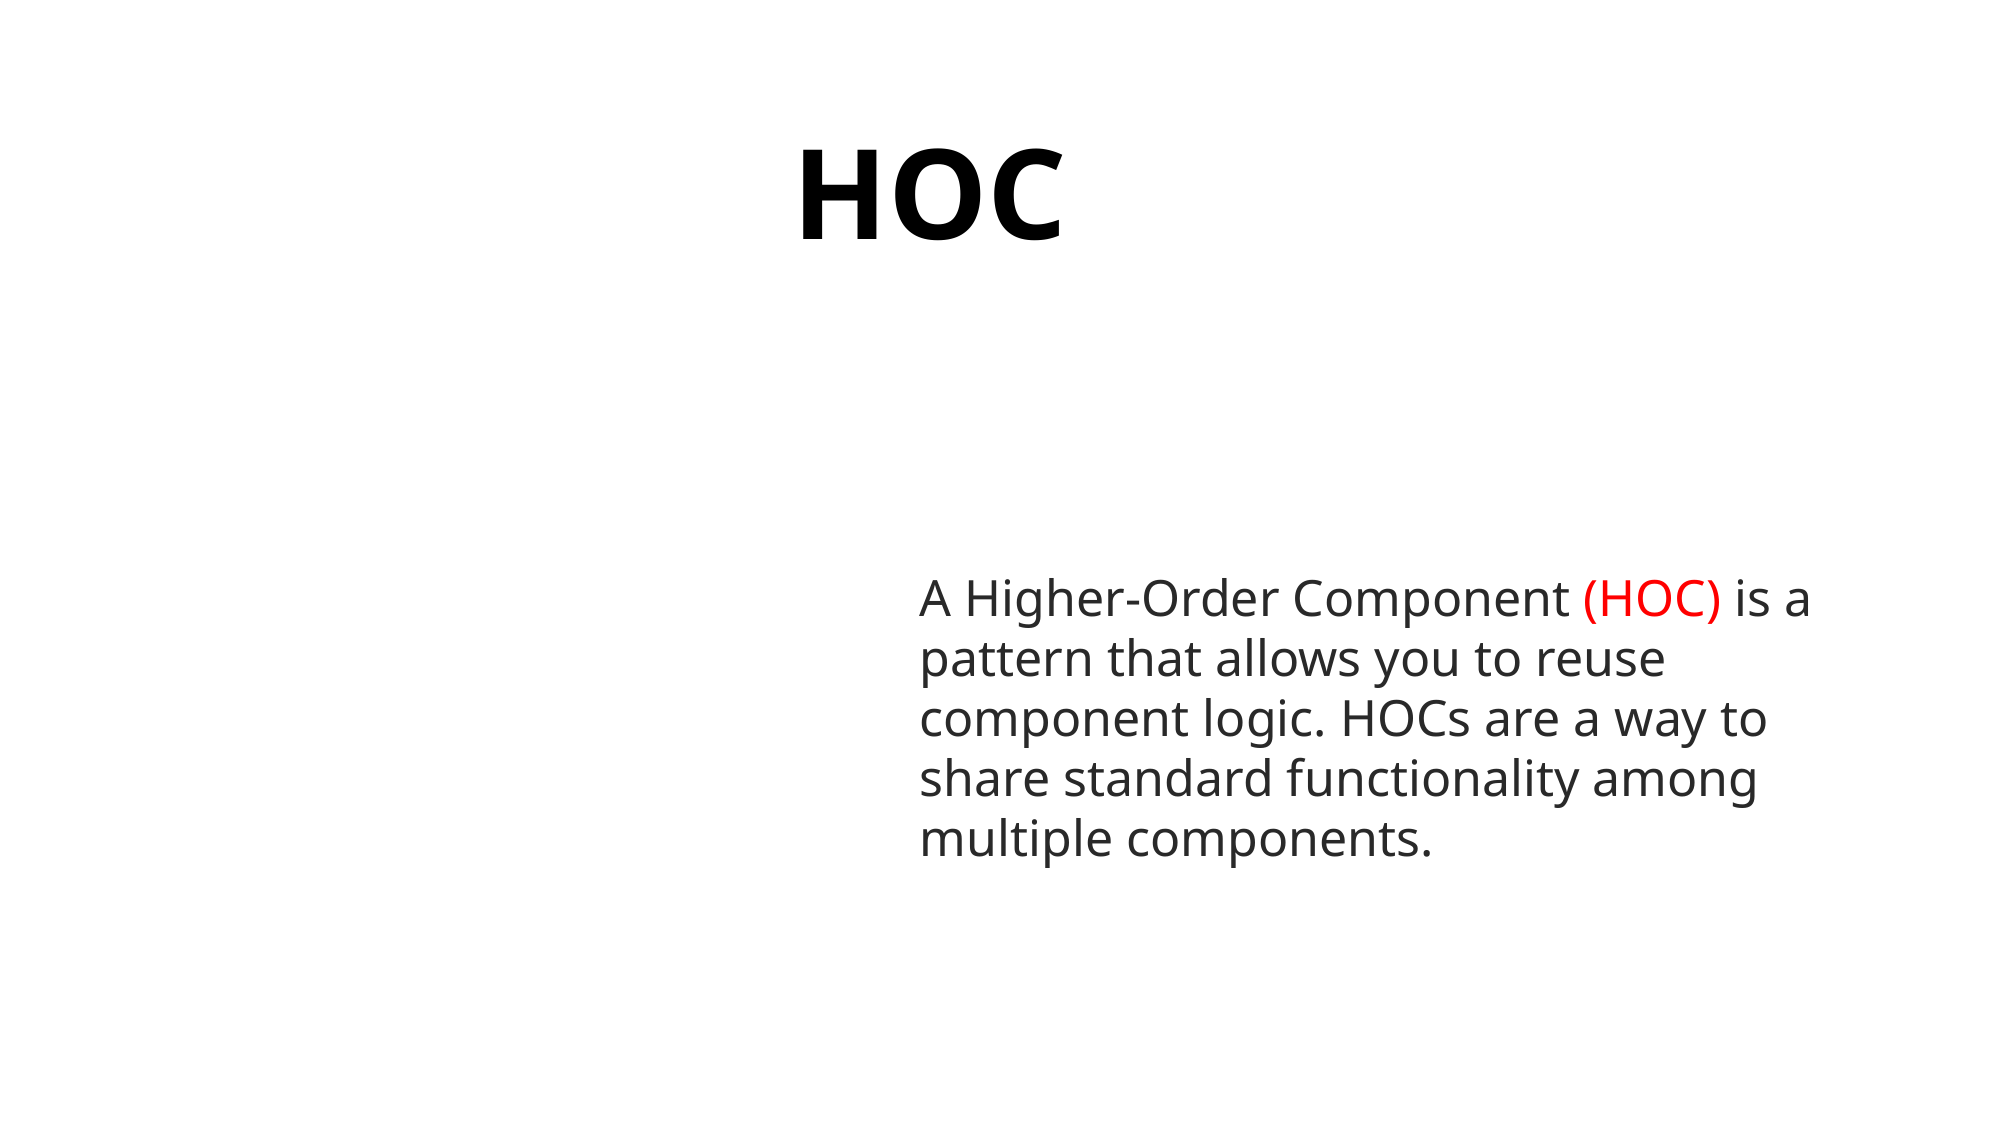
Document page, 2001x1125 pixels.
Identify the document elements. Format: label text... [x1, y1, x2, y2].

title HOC [777, 90, 1109, 309]
text_box A Higher-Order Component (HOC) is a pattern that allows you to reuse component logic. HOCs are a way to share standard functionality among multiple components. [904, 559, 1890, 874]
